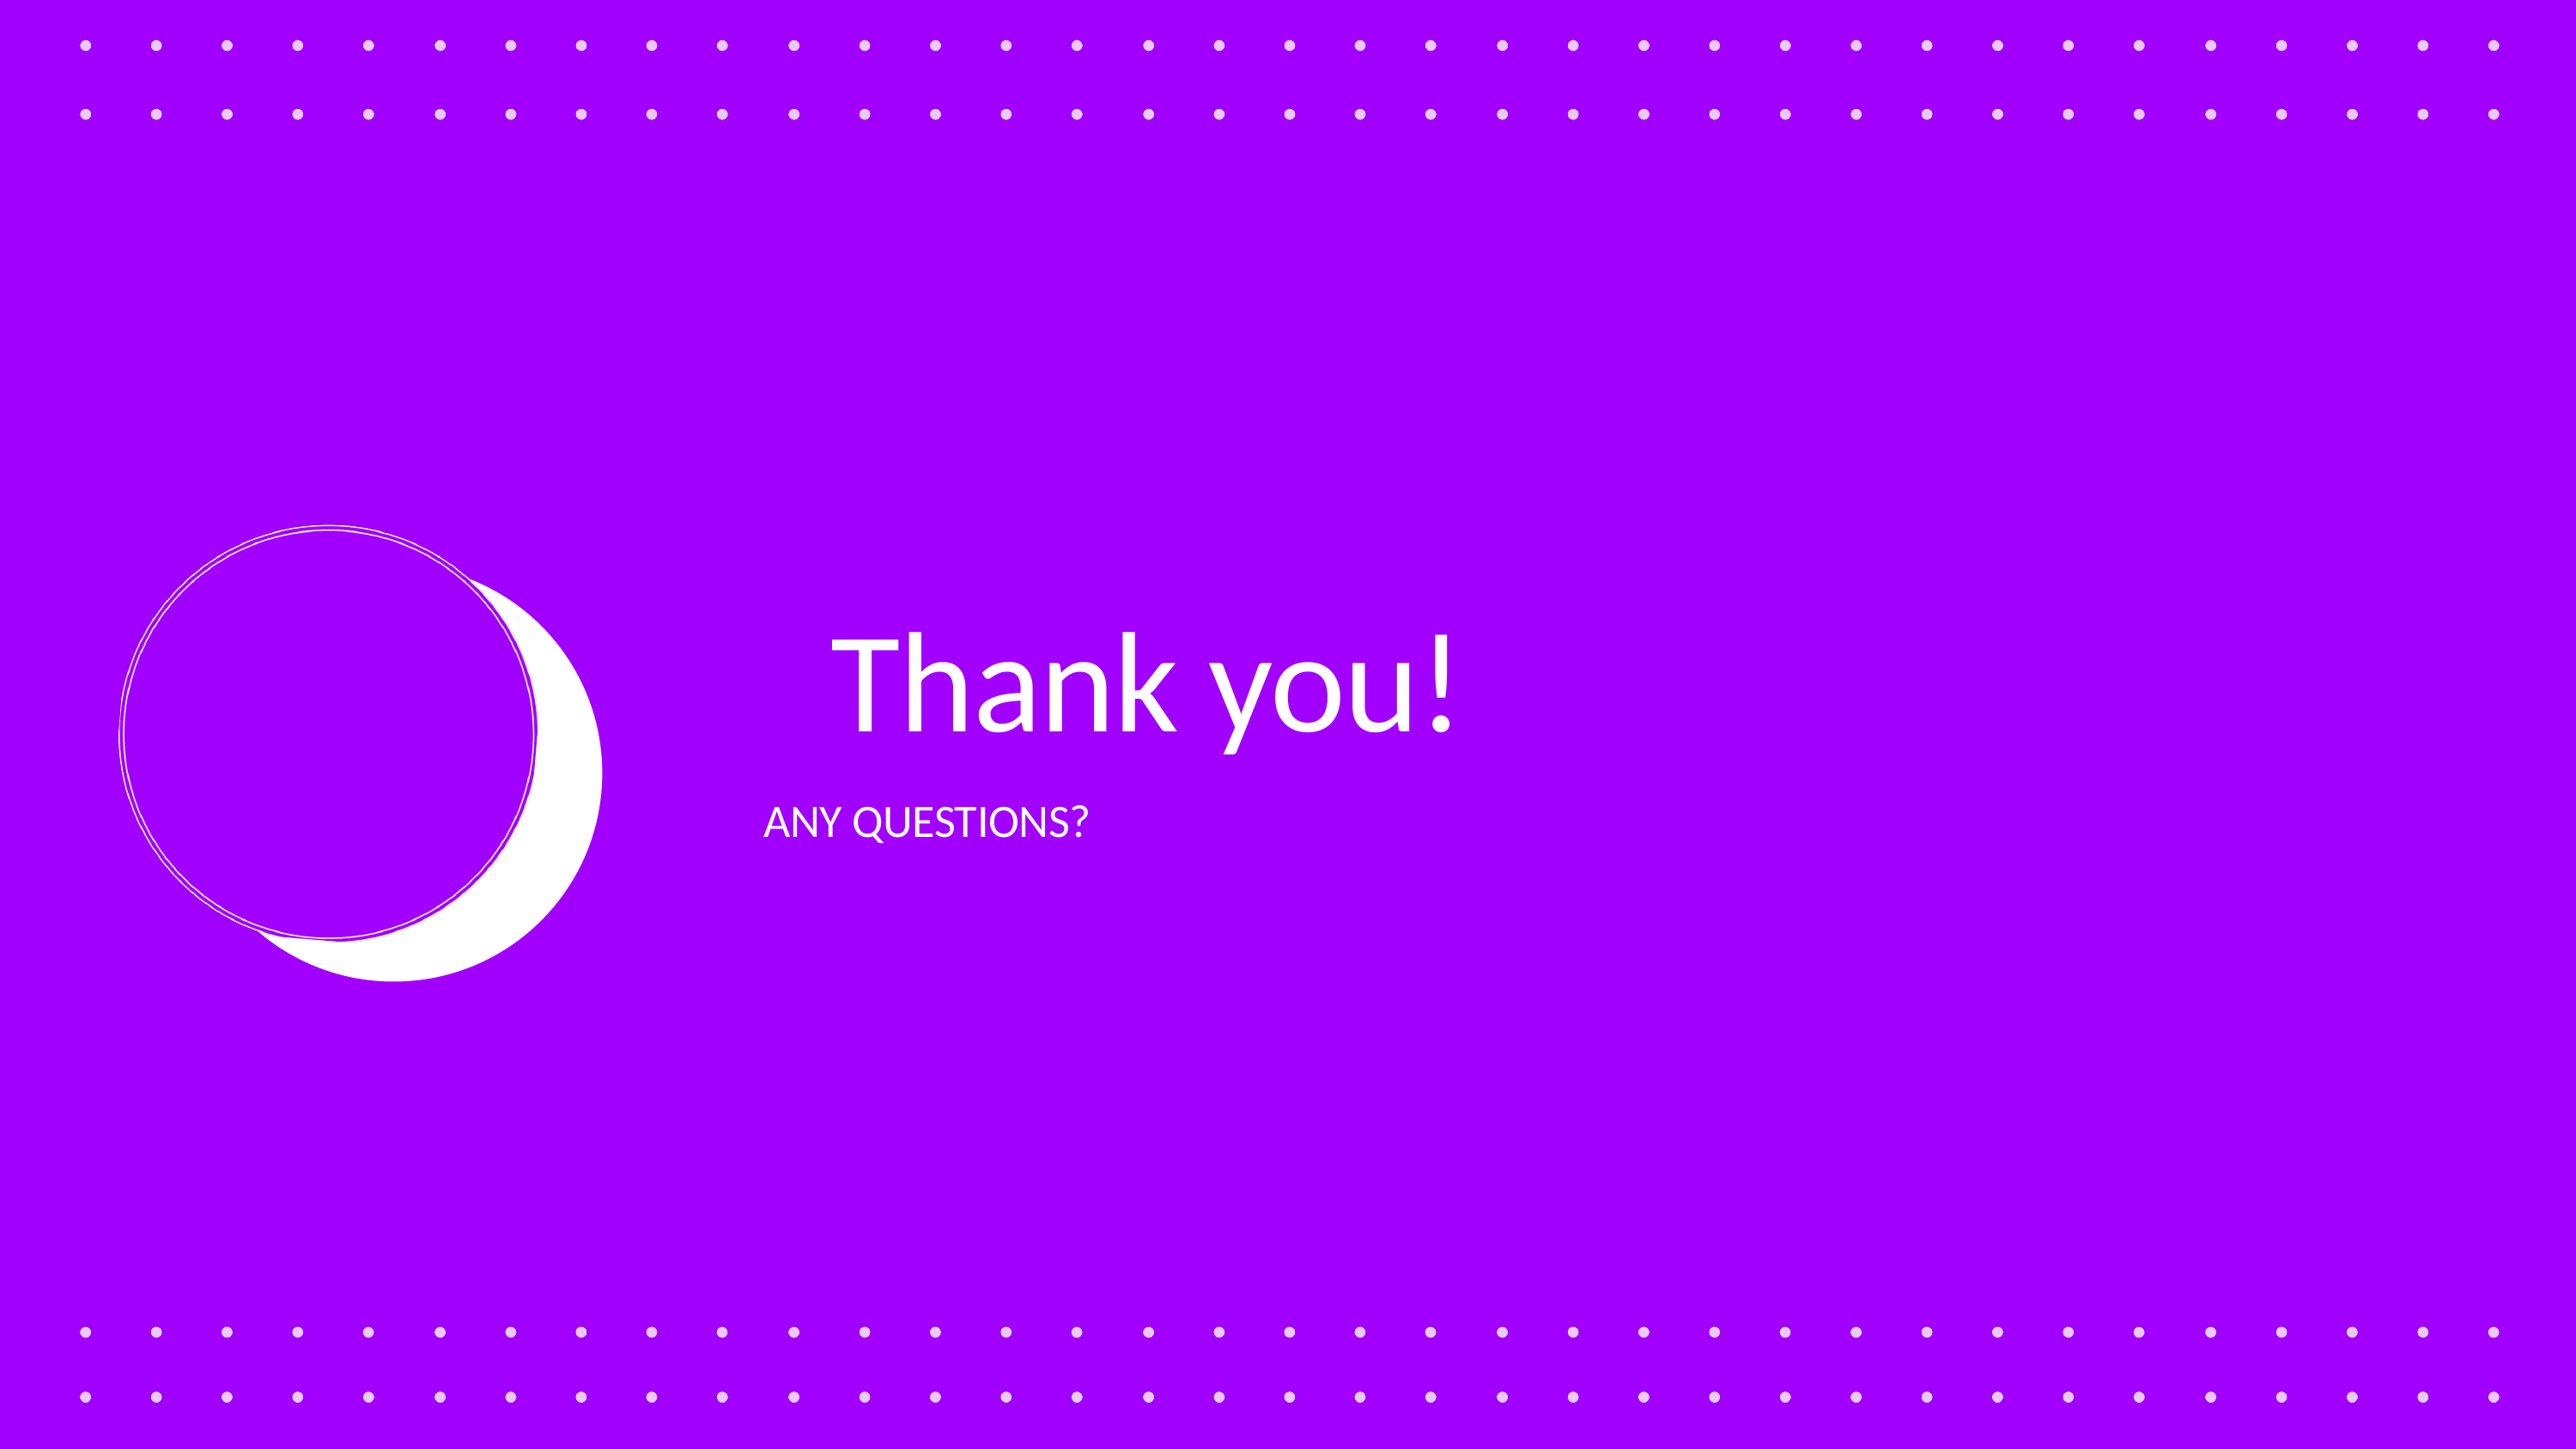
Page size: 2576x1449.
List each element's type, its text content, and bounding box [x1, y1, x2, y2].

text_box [102, 506, 603, 982]
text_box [72, 0, 2504, 124]
text_box ANY QUESTIONS? [763, 781, 1522, 847]
text_box Thank you! [657, 588, 1465, 761]
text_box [72, 1322, 2504, 1449]
